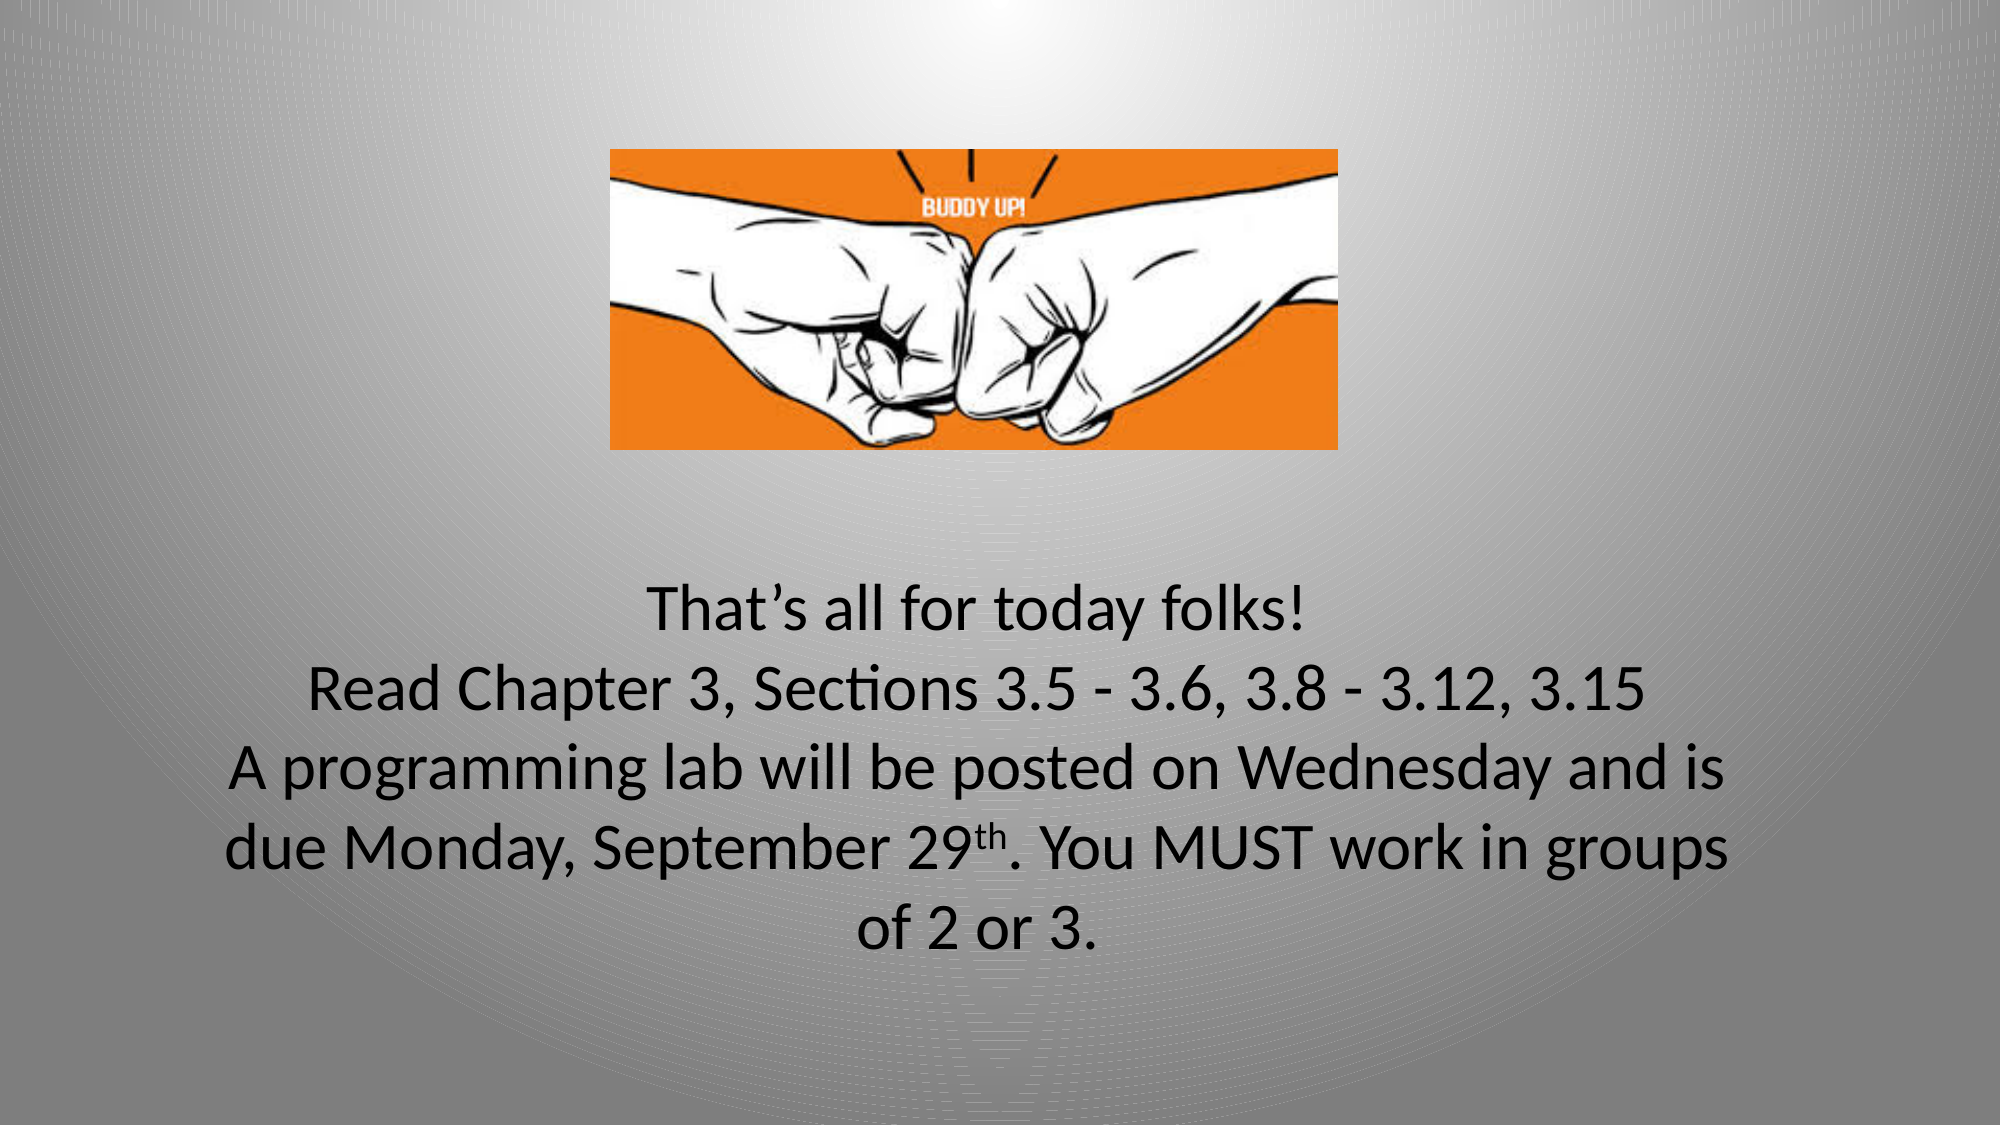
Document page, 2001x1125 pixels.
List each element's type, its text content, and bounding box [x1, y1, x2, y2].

picture [610, 149, 1338, 451]
text_box That’s all for today folks! Read Chapter 3, Sections 3.5 - 3.6, 3.8 - 3.12, 3.15 A programming lab will be posted on Wednesday and is due Monday, September 29th. You MUST work in groups of 2 or 3. [209, 555, 1746, 971]
